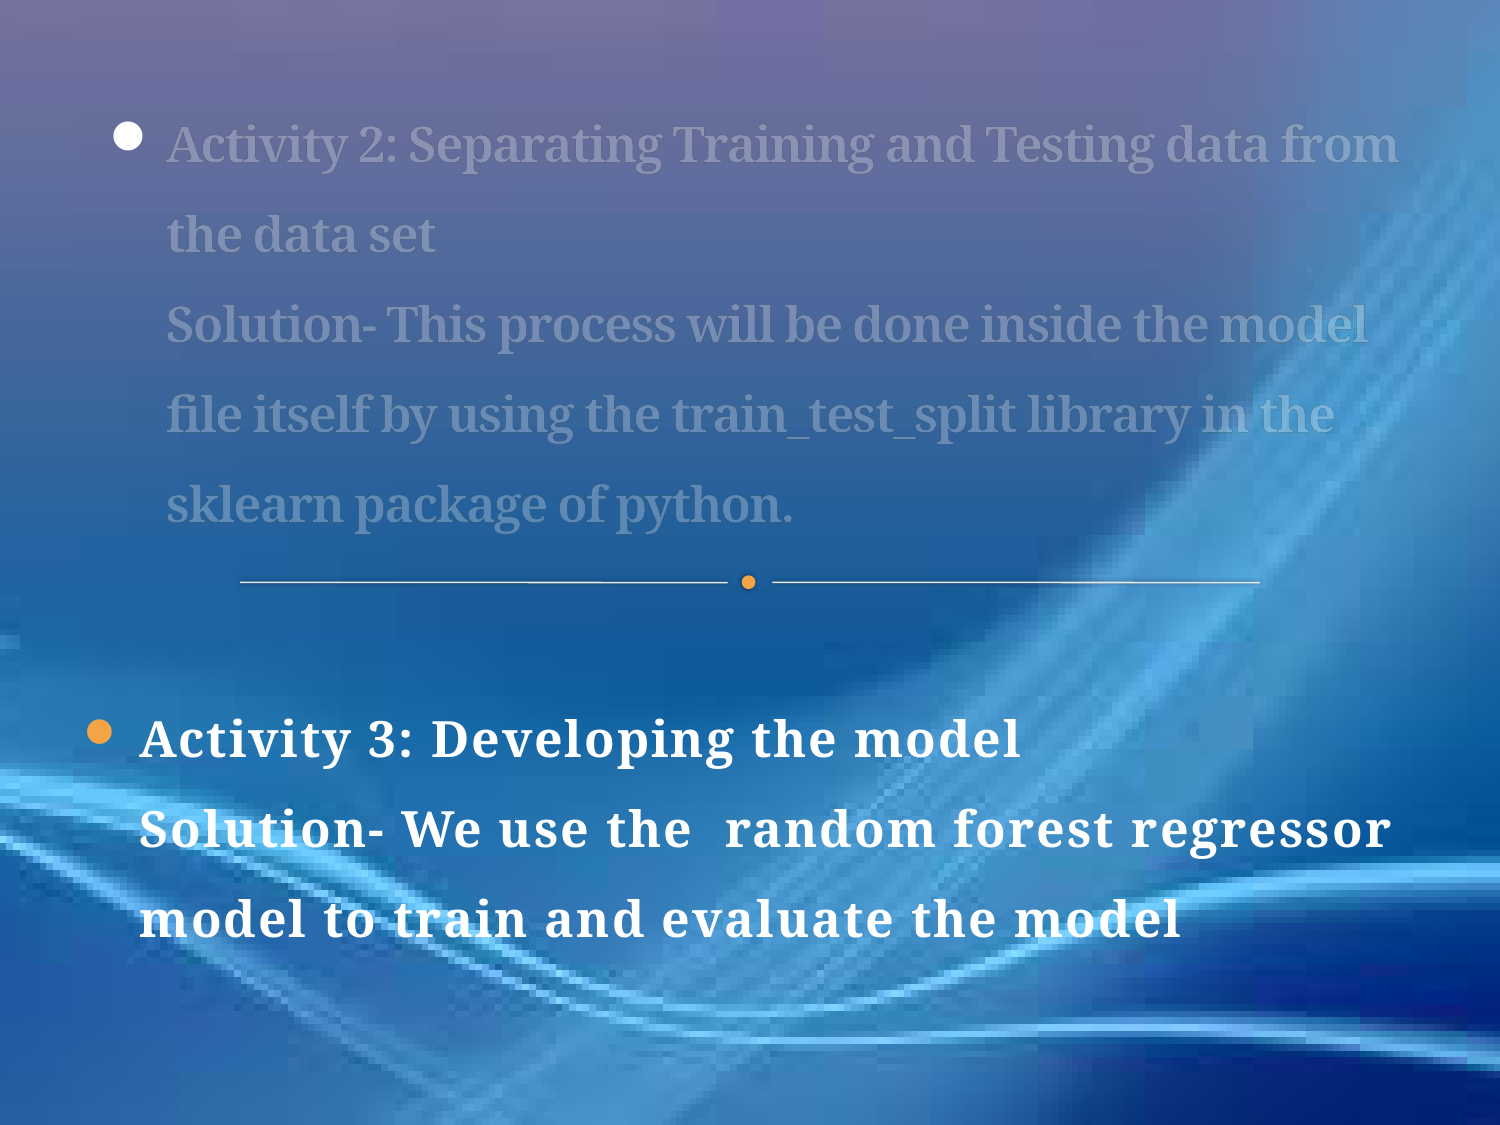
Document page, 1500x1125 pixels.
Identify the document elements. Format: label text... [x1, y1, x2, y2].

title Activity 2: Separating Training and Testing data from the data set Solution- This process will be done inside the model file itself by using the train_test_split library in the sklearn package of python. [93, 304, 1457, 630]
picture [0, 0, 1500, 1125]
subtitle Activity 3: Developing the model Solution- We use the random forest regressor model to train and evaluate the model [68, 670, 1432, 858]
